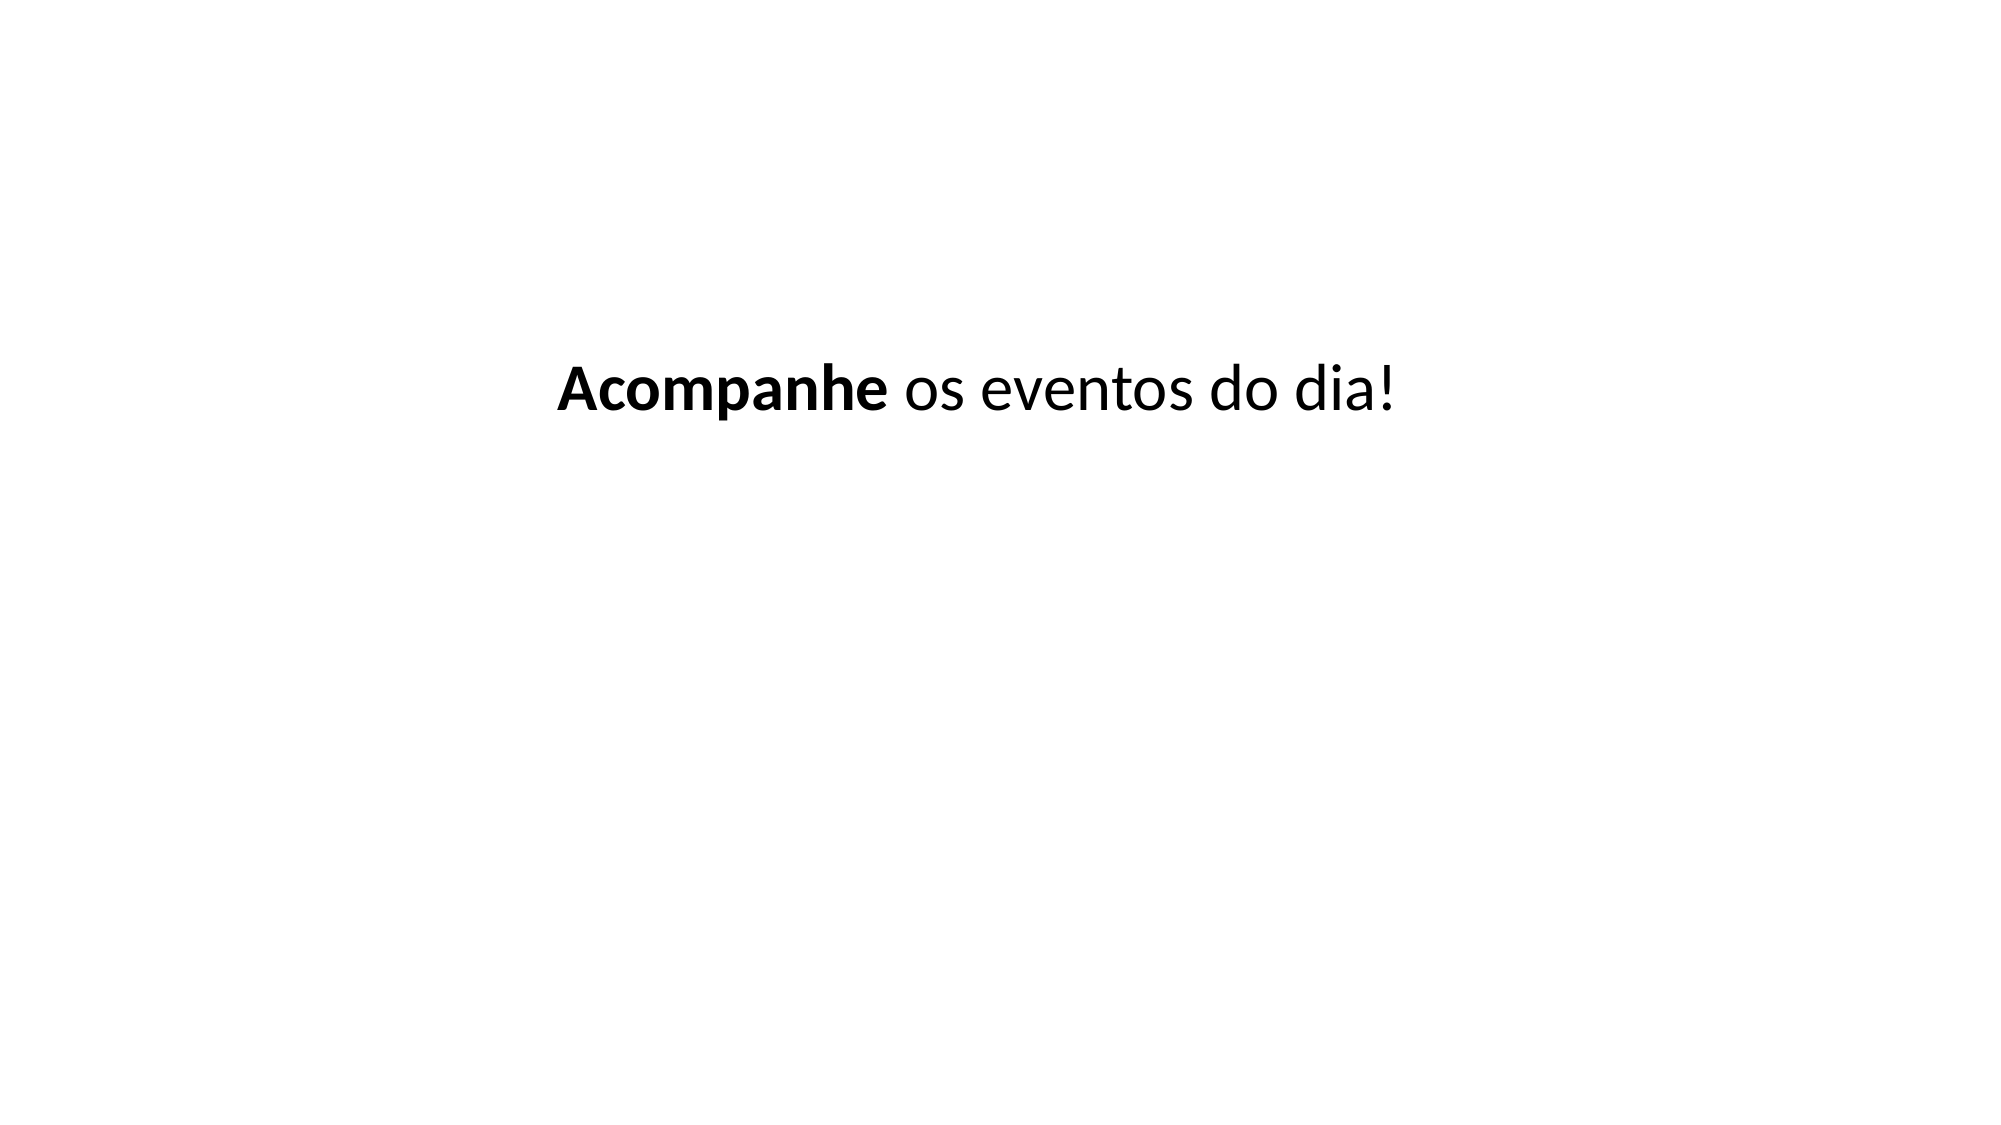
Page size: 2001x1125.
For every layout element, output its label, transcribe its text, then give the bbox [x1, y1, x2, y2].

subtitle Acompanhe os eventos do dia! [517, 345, 1439, 713]
